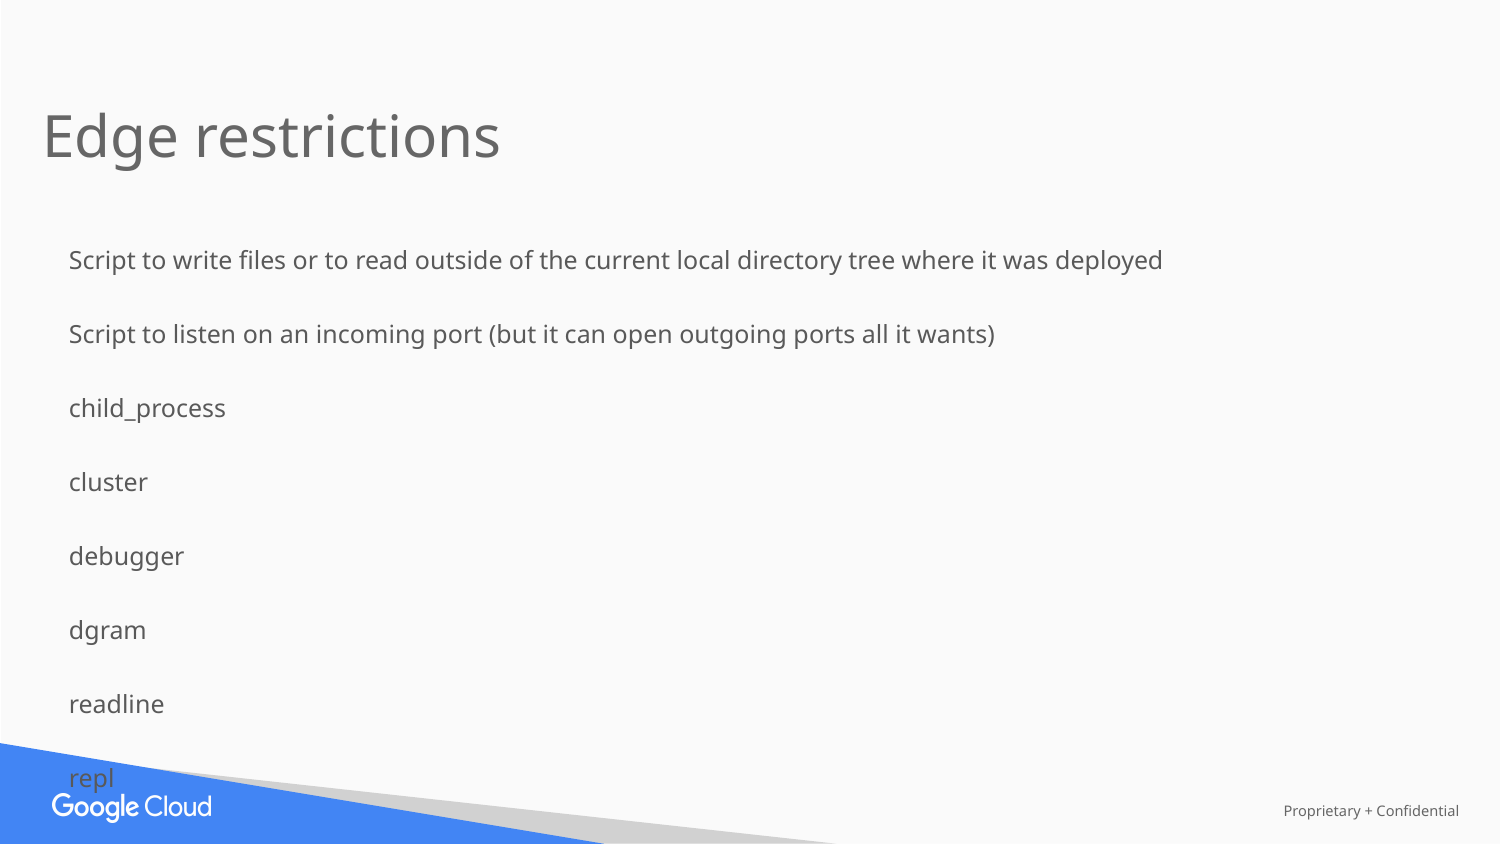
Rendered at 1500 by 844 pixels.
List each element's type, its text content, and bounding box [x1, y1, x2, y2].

list Script to write files or to read outside of the current local directory tree where it was deployed Script to listen on an incoming port (but it can open outgoing ports all it wants) child_process cluster debugger dgram readline repl tty [28, 214, 1444, 765]
title Edge restrictions [27, 60, 1113, 185]
picture [52, 793, 211, 823]
